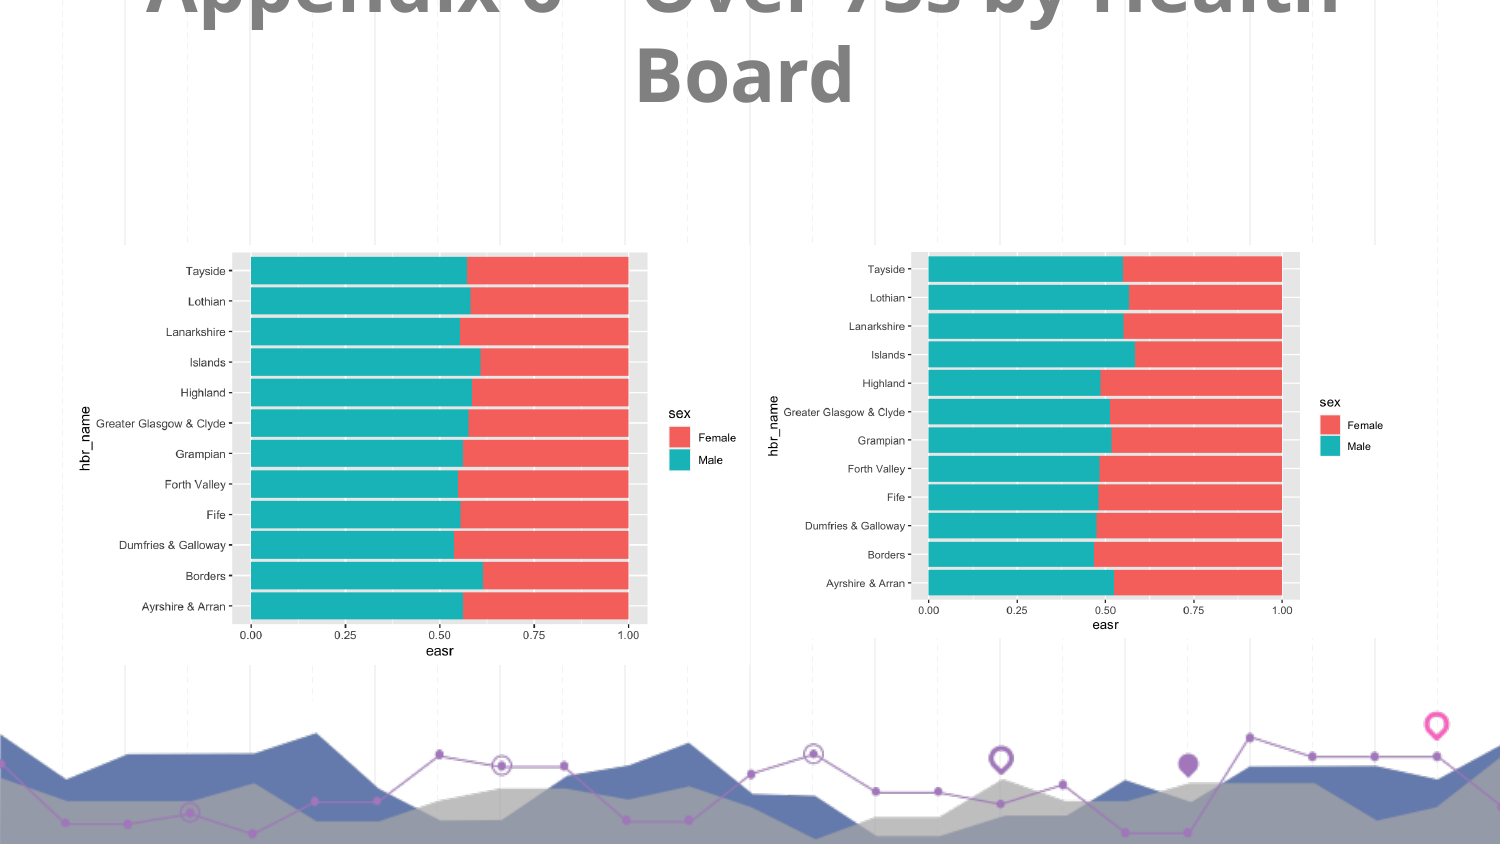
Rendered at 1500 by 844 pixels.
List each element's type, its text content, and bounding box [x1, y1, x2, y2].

picture [72, 245, 751, 665]
title Appendix 6 – Over 75s by Health Board [95, 14, 1395, 133]
picture [761, 245, 1396, 638]
